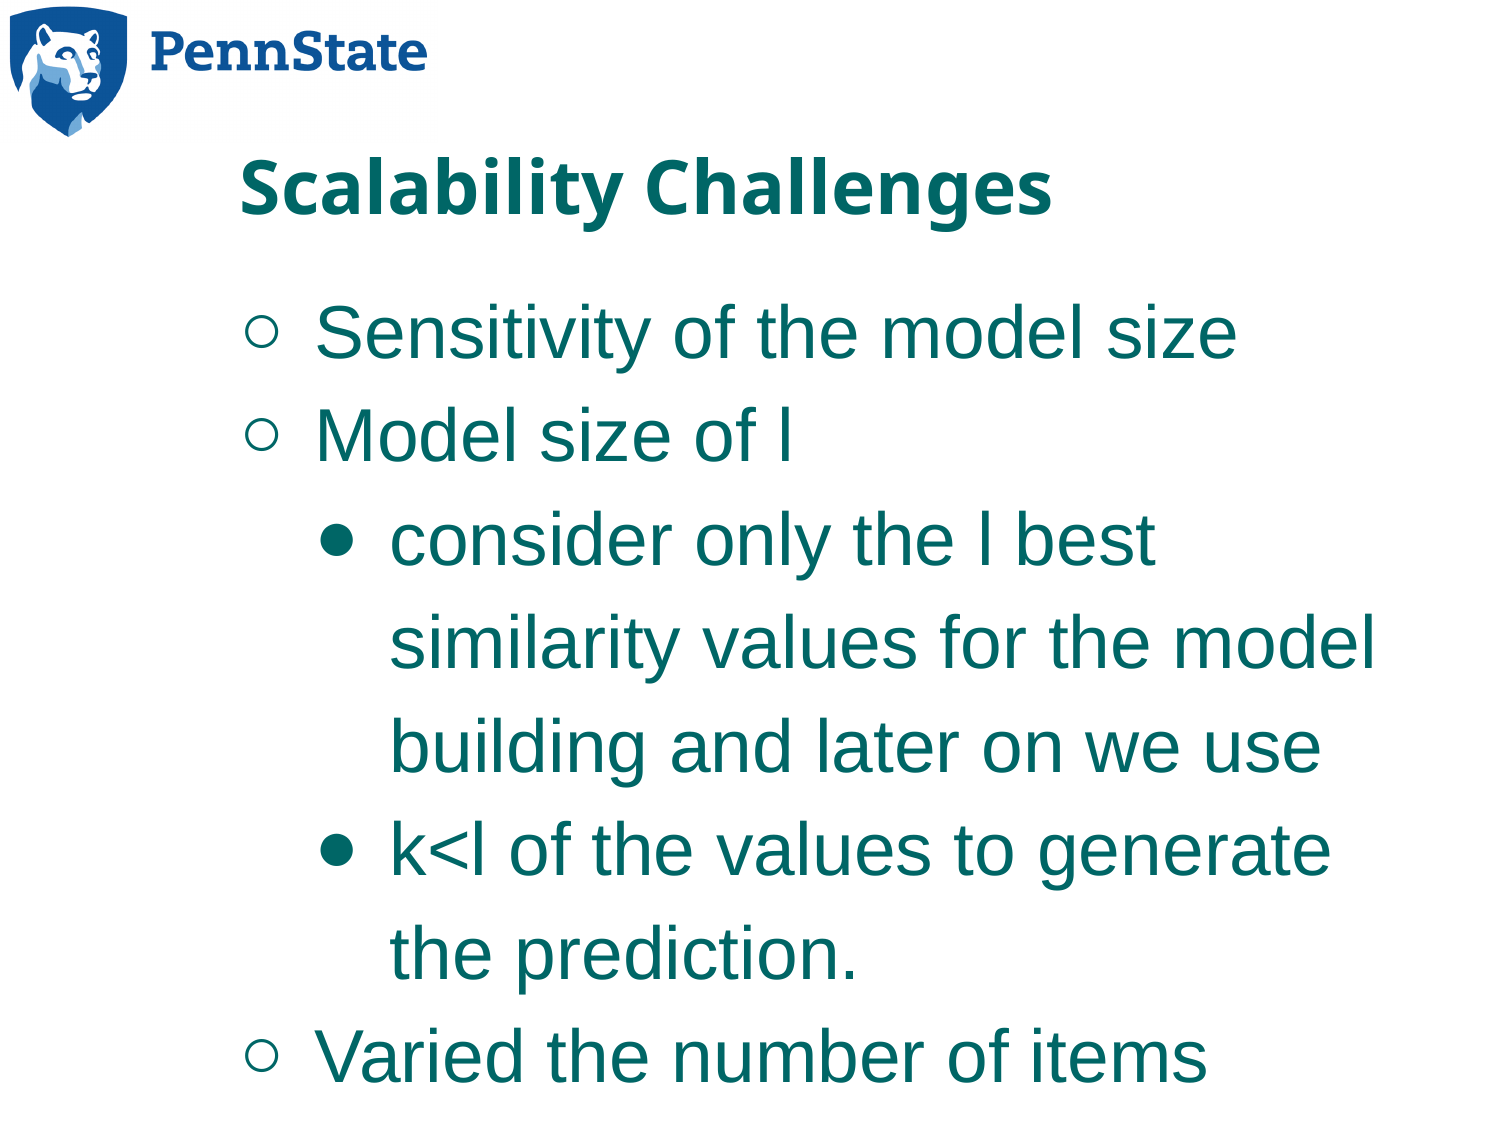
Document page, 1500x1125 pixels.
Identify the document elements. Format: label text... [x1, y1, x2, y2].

picture [0, 0, 438, 143]
title Scalability Challenges [224, 49, 1425, 237]
list Sensitivity of the model size Model size of l consider only the l best similarity values for the model building and later on we use k<l of the values to generate the prediction. Varied the number of items [224, 262, 1425, 1125]
